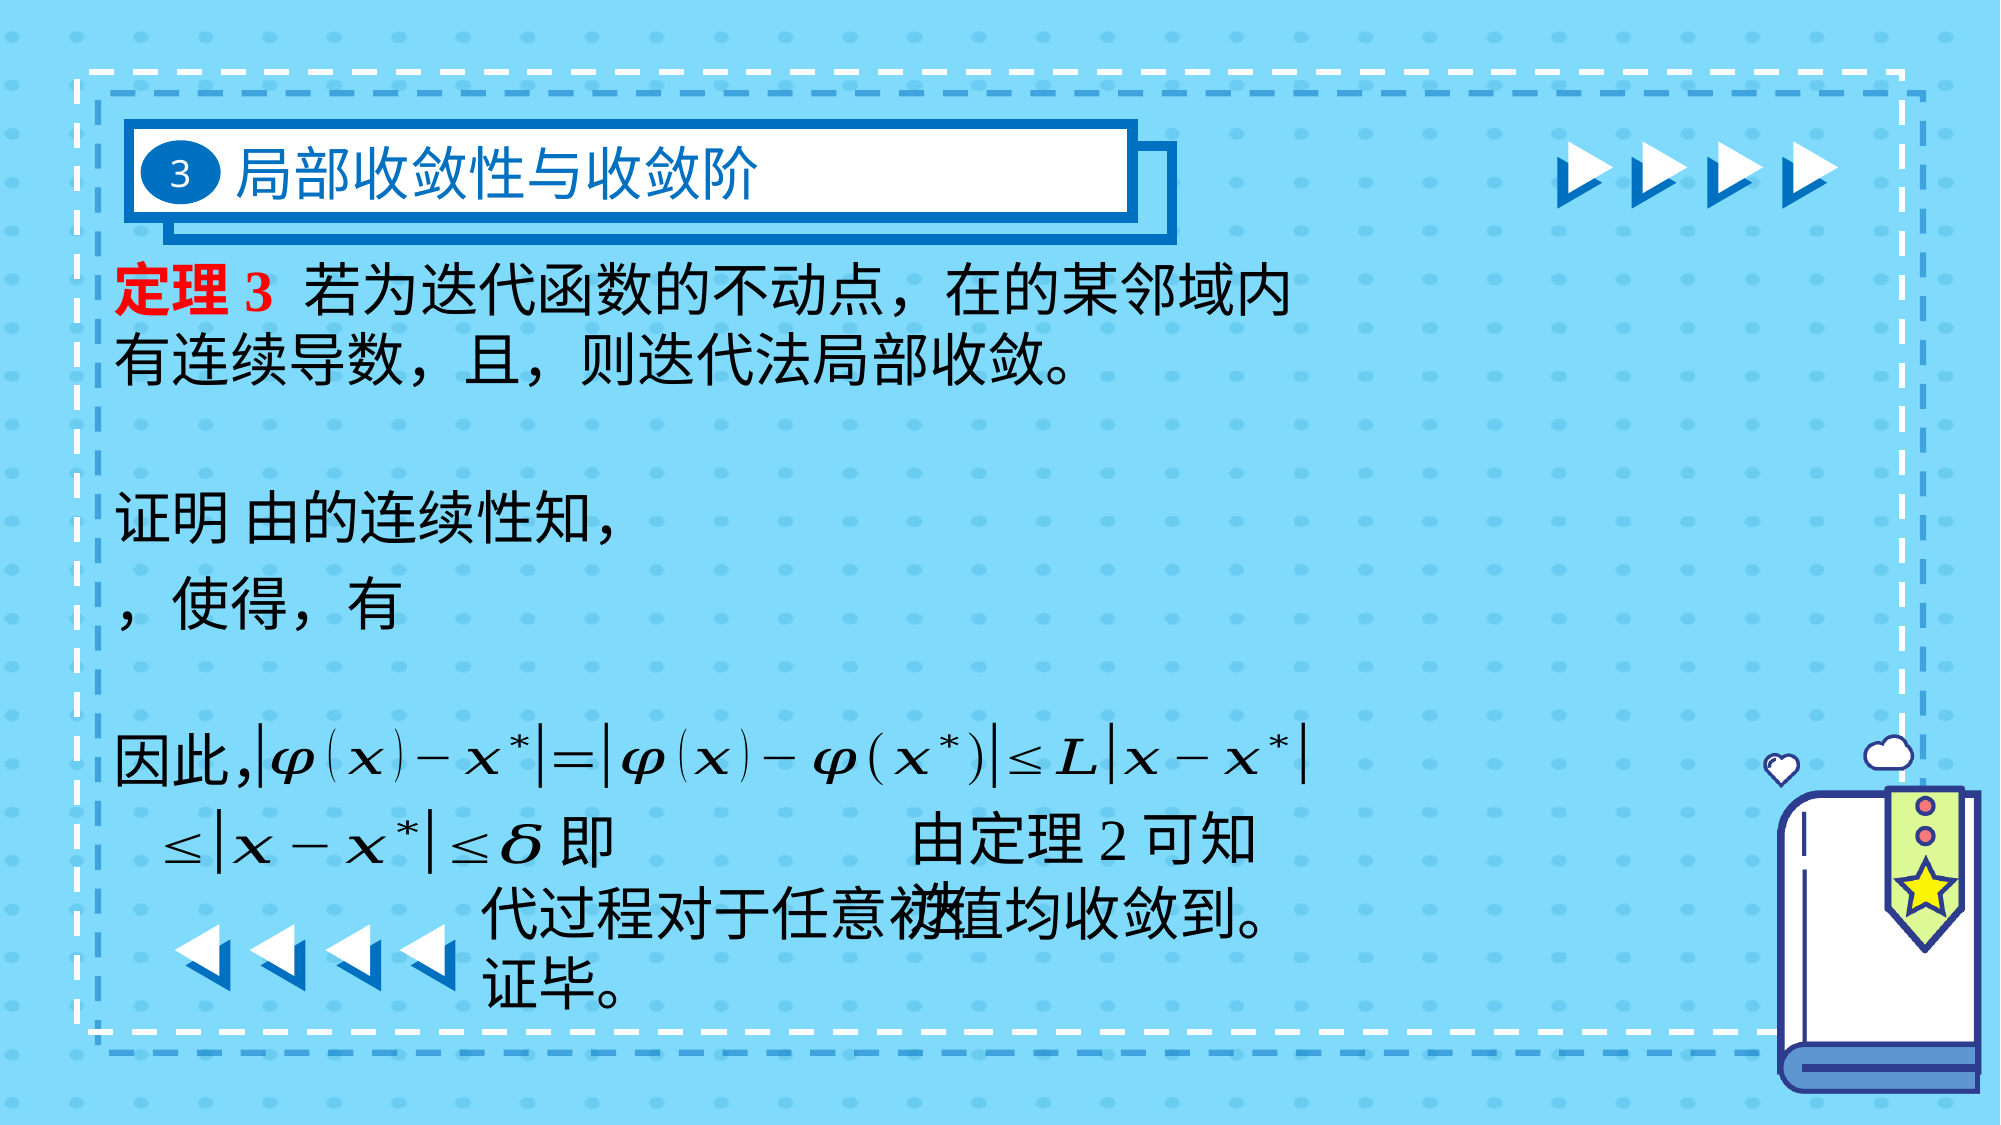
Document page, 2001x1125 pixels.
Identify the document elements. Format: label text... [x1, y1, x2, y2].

picture [3, 1, 2001, 1125]
text_box 局部收敛性与收敛阶 [220, 129, 1140, 215]
text_box 因此， [99, 716, 355, 802]
text_box 3 [139, 139, 222, 206]
text_box 由定理2可知迭 [895, 794, 1313, 949]
